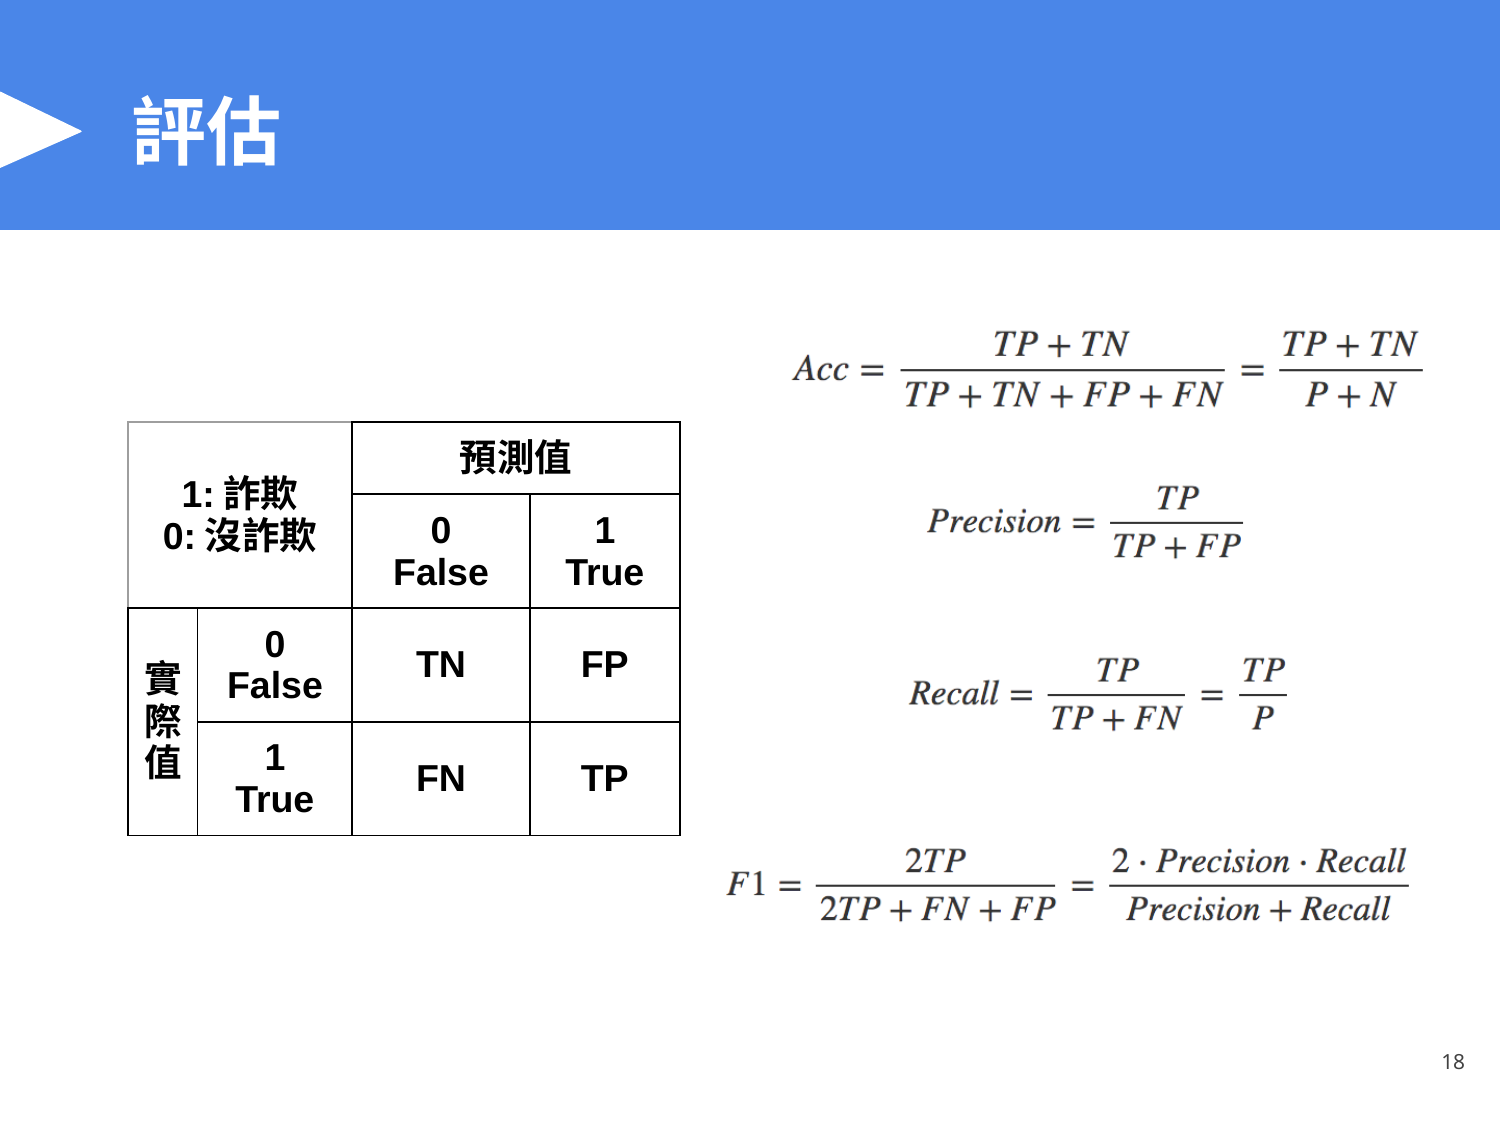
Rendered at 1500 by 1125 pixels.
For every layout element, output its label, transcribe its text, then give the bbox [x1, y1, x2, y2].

picture [769, 312, 1450, 435]
table_cell FN [353, 723, 529, 835]
table_cell 0 False [198, 609, 351, 721]
table_cell 1 True [198, 723, 351, 835]
table_cell FP [531, 609, 679, 721]
table_cell TN [353, 609, 529, 721]
table_header 1:詐欺 0:沒詐欺 [129, 423, 351, 607]
table_cell TP [531, 723, 679, 835]
slide_number ‹#› [1389, 1019, 1480, 1106]
picture [693, 459, 1493, 941]
title 評估 [116, 49, 1436, 210]
table_cell 1 True [531, 495, 679, 607]
table_header 預測值 [353, 423, 679, 493]
table_cell 0 False [353, 495, 529, 607]
table_cell 實際值 [129, 609, 197, 835]
